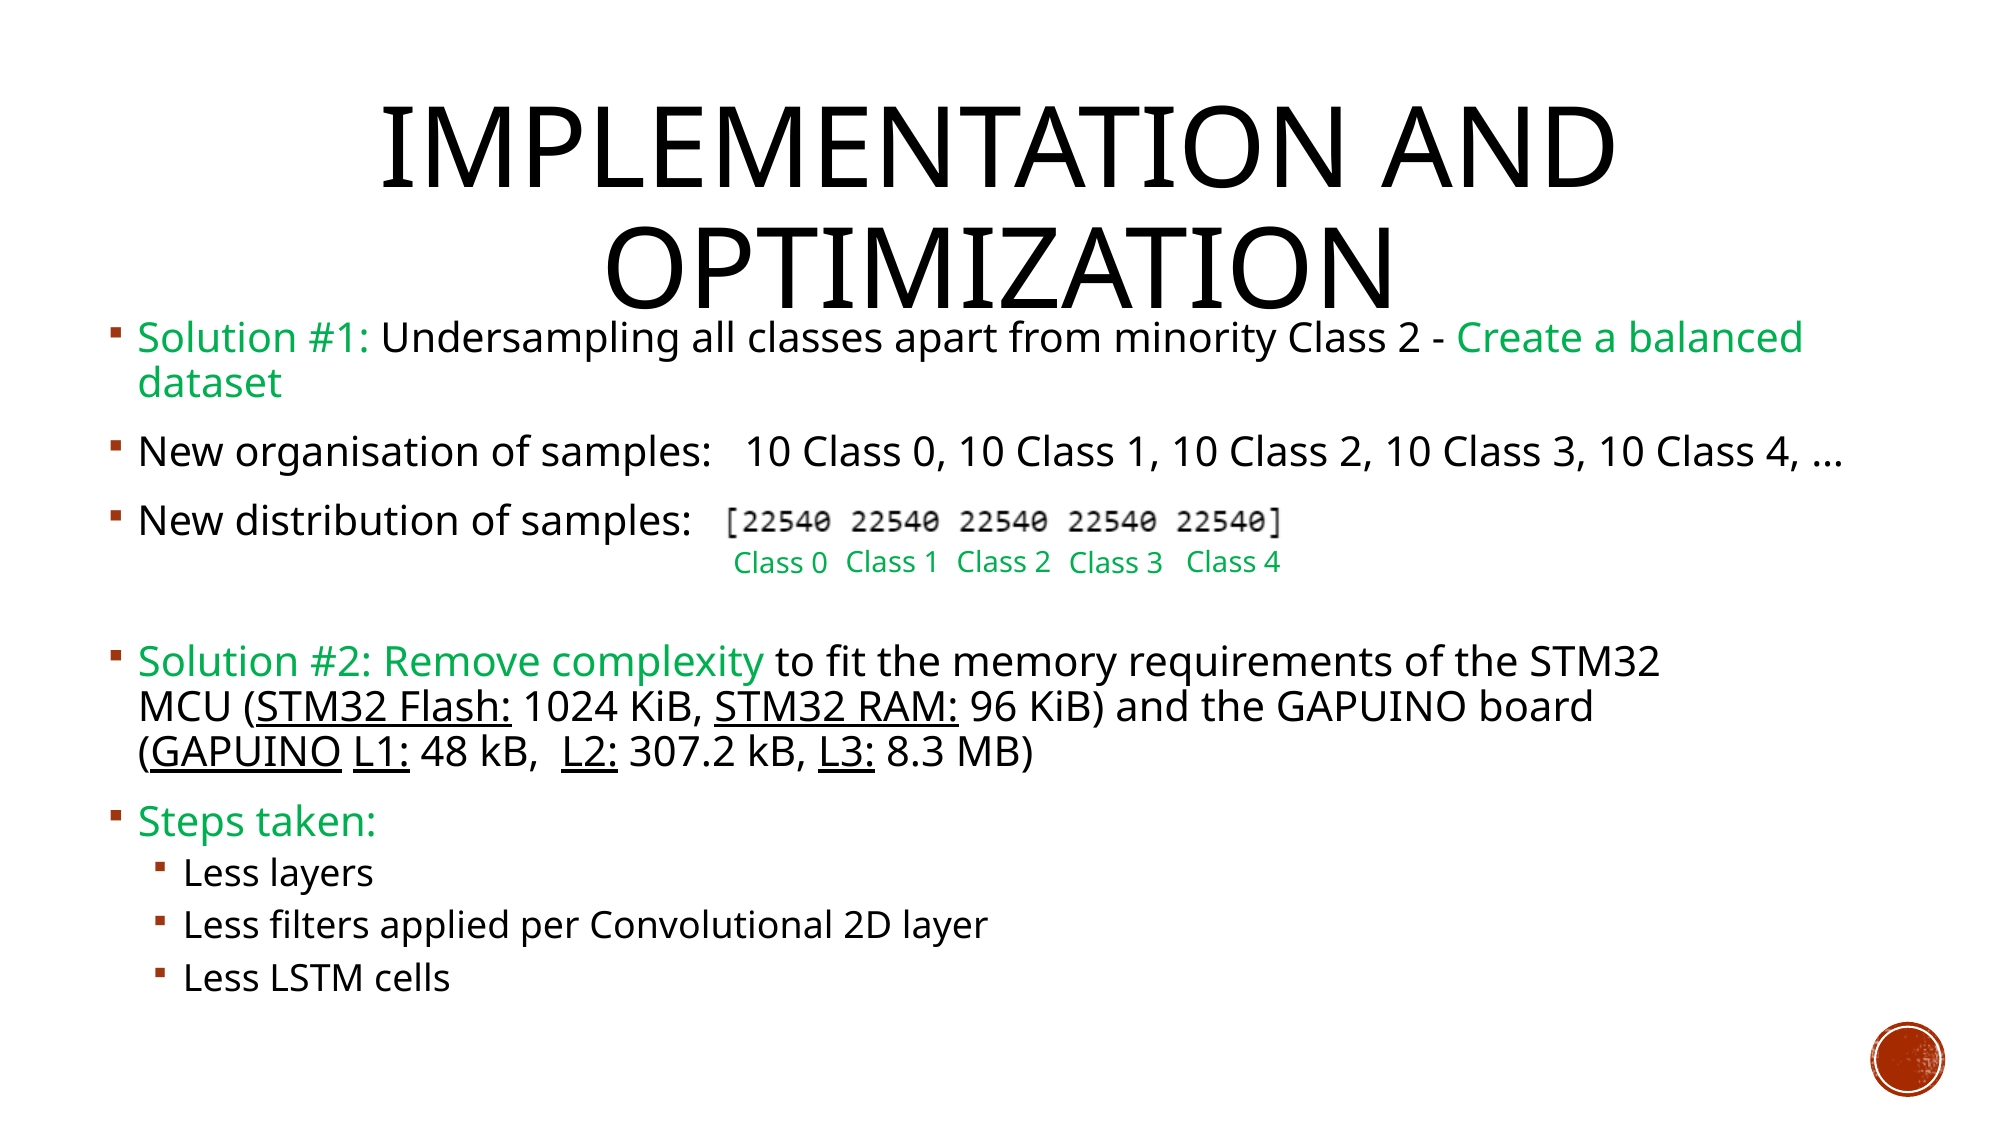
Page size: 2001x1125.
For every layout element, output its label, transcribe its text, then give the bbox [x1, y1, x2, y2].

text_box Class 3 [1054, 548, 1182, 587]
title Implementation and Optimization [175, 79, 1826, 309]
text_box Class 4 [1171, 535, 1300, 586]
text_box Class 1 [830, 548, 941, 586]
text_box Class 0 [718, 547, 847, 587]
picture [718, 492, 1293, 545]
text_box Class 2 [941, 548, 1054, 586]
list Solution #2: Remove complexity to fit the memory requirements of the STM32 MCU (STM32 Flash: 1024 KiB, STM32 RAM: 96 KiB) and the GAPUINO board (GAPUINO L1: 48 kB, L2: 307.2 kB, L3: 8.3 MB) Steps taken: Less layers Less filters applied per Convolutional 2D layer Less LSTM cells [92, 632, 1743, 1020]
text_box Solution #1: Undersampling all classes apart from minority Class 2 - Create a balanced dataset New organisation of samples: 10 Class 0, 10 Class 1, 10 Class 2, 10 Class 3, 10 Class 4, … New distribution of samples: [92, 309, 1861, 597]
